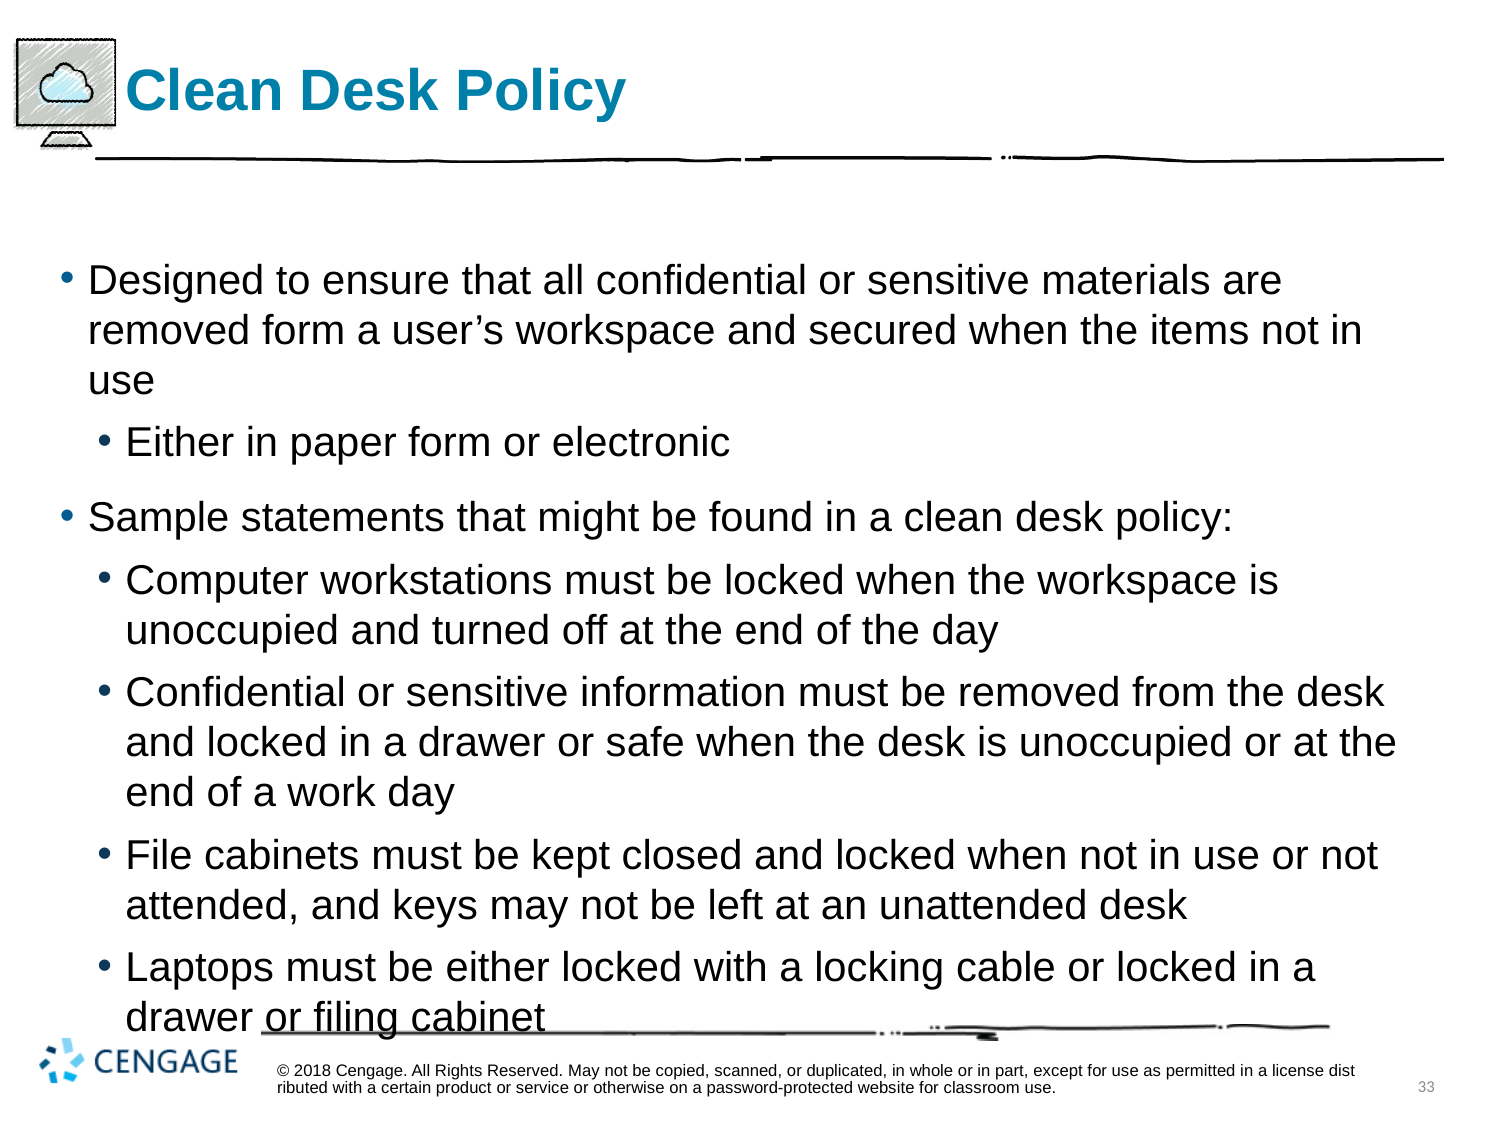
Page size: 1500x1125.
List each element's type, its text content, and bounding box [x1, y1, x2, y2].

picture [261, 1024, 1331, 1041]
footer © 2018 Cengage. All Rights Reserved. May not be copied, scanned, or duplicated, in whole or in part, except for use as permitted in a license distributed with a certain product or service or otherwise on a password-protected website for classroom use. [262, 1050, 1375, 1091]
picture [95, 155, 1444, 163]
title Clean Desk Policy [125, 57, 1442, 125]
picture [13, 36, 117, 151]
picture [19, 1024, 250, 1096]
list Designed to ensure that all confidential or sensitive materials are removed form a user’s workspace and secured when the items not in use Either in paper form or electronic Sample statements that might be found in a clean desk policy: Computer workstations must be locked when the workspace is unoccupied and turned off at the end of the day Confidential or sensitive information must be removed from the desk and locked in a drawer or safe when the desk is unoccupied or at the end of a work day File cabinets must be kept closed and locked when not in use or not attended, and keys may not be left at an unattended desk Laptops must be either locked with a locking cable or locked in a drawer or filing cabinet [59, 252, 1442, 998]
